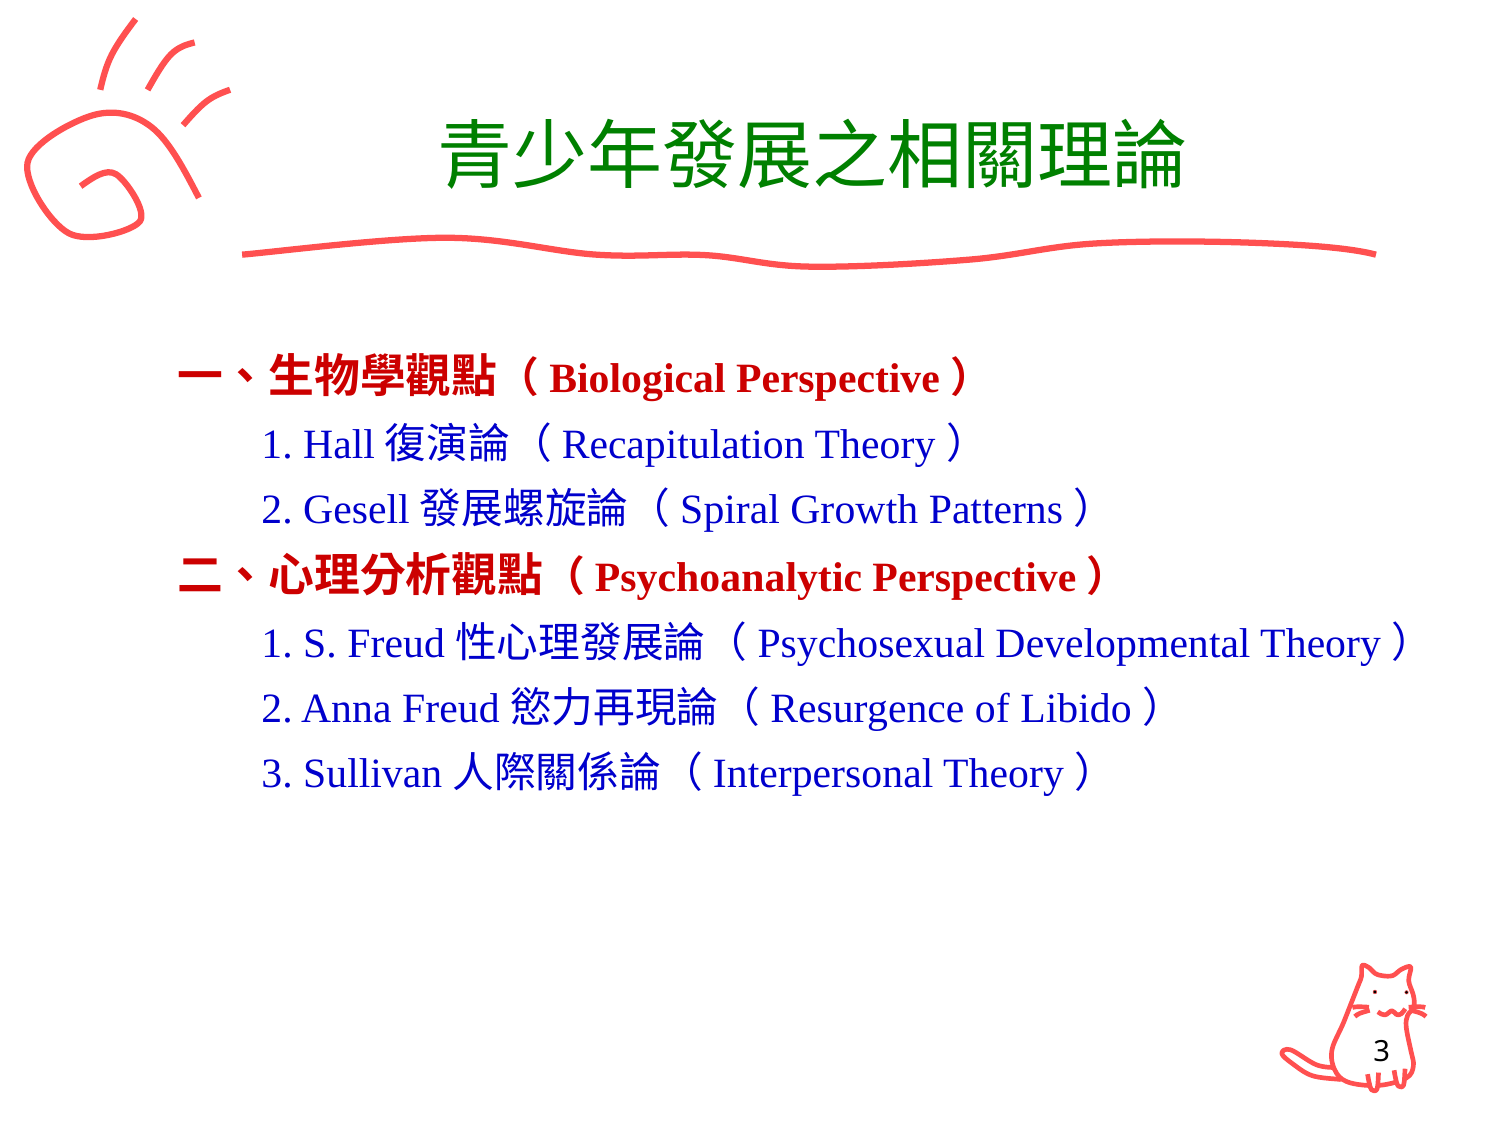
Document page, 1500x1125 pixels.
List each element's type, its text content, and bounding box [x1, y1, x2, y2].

text_box 一、生物學觀點（Biological Perspective） 1. Hall復演論（Recapitulation Theory） 2. Gesell發展螺旋論（Spiral Growth Patterns） 二、心理分析觀點（Psychoanalytic Perspective） 1. S. Freud性心理發展論（Psychosexual Developmental Theory） 2. Anna Freud慾力再現論（Resurgence of Libido） 3. Sullivan人際關係論（Interpersonal Theory） [162, 350, 1463, 1000]
slide_number 3 [1340, 1024, 1424, 1101]
text_box 青少年發展之相關理論 [162, 54, 1463, 206]
